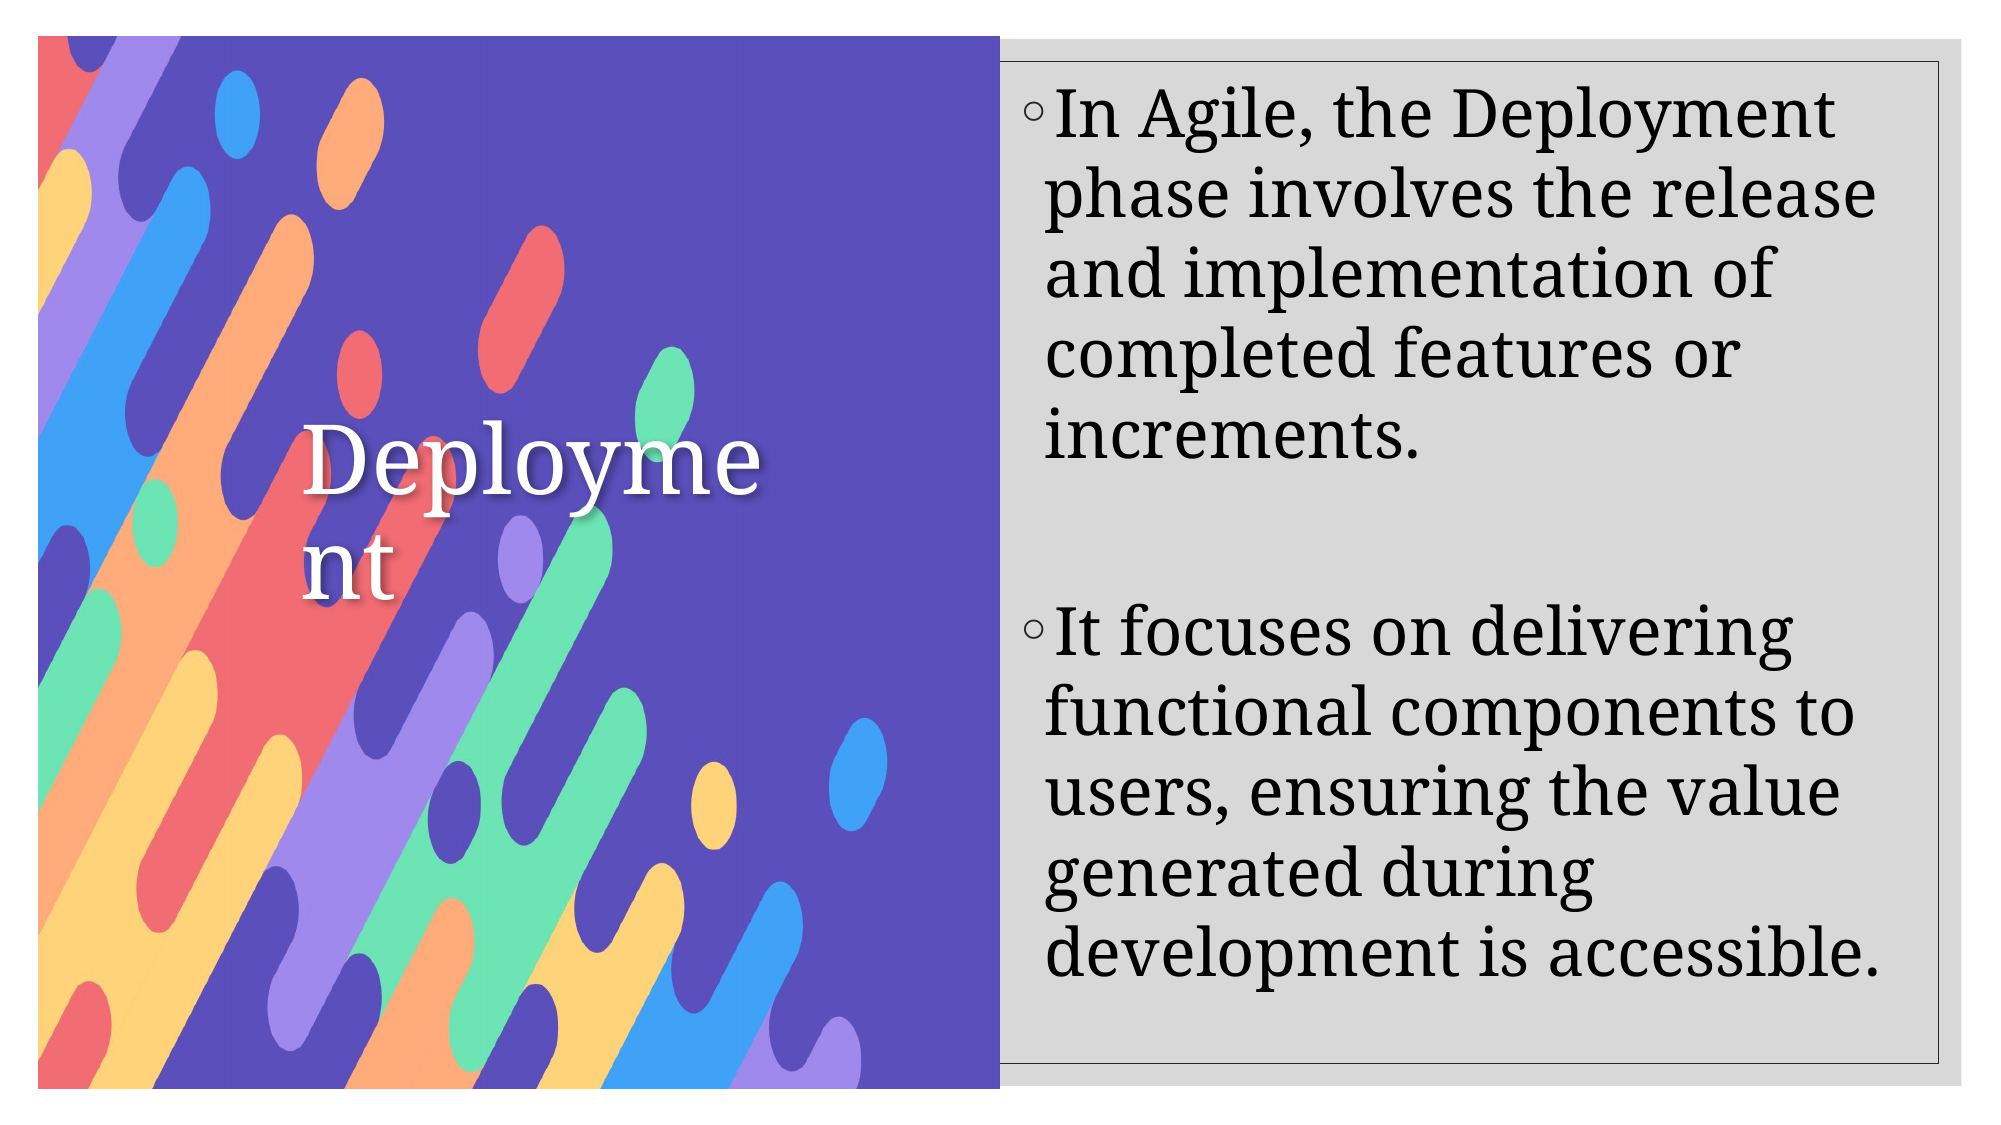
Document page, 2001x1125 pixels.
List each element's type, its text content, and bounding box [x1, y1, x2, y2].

list In Agile, the Deployment phase involves the release and implementation of completed features or increments. It focuses on delivering functional components to users, ensuring the value generated during development is accessible. [1006, 63, 1930, 1056]
picture [37, 36, 1000, 1089]
